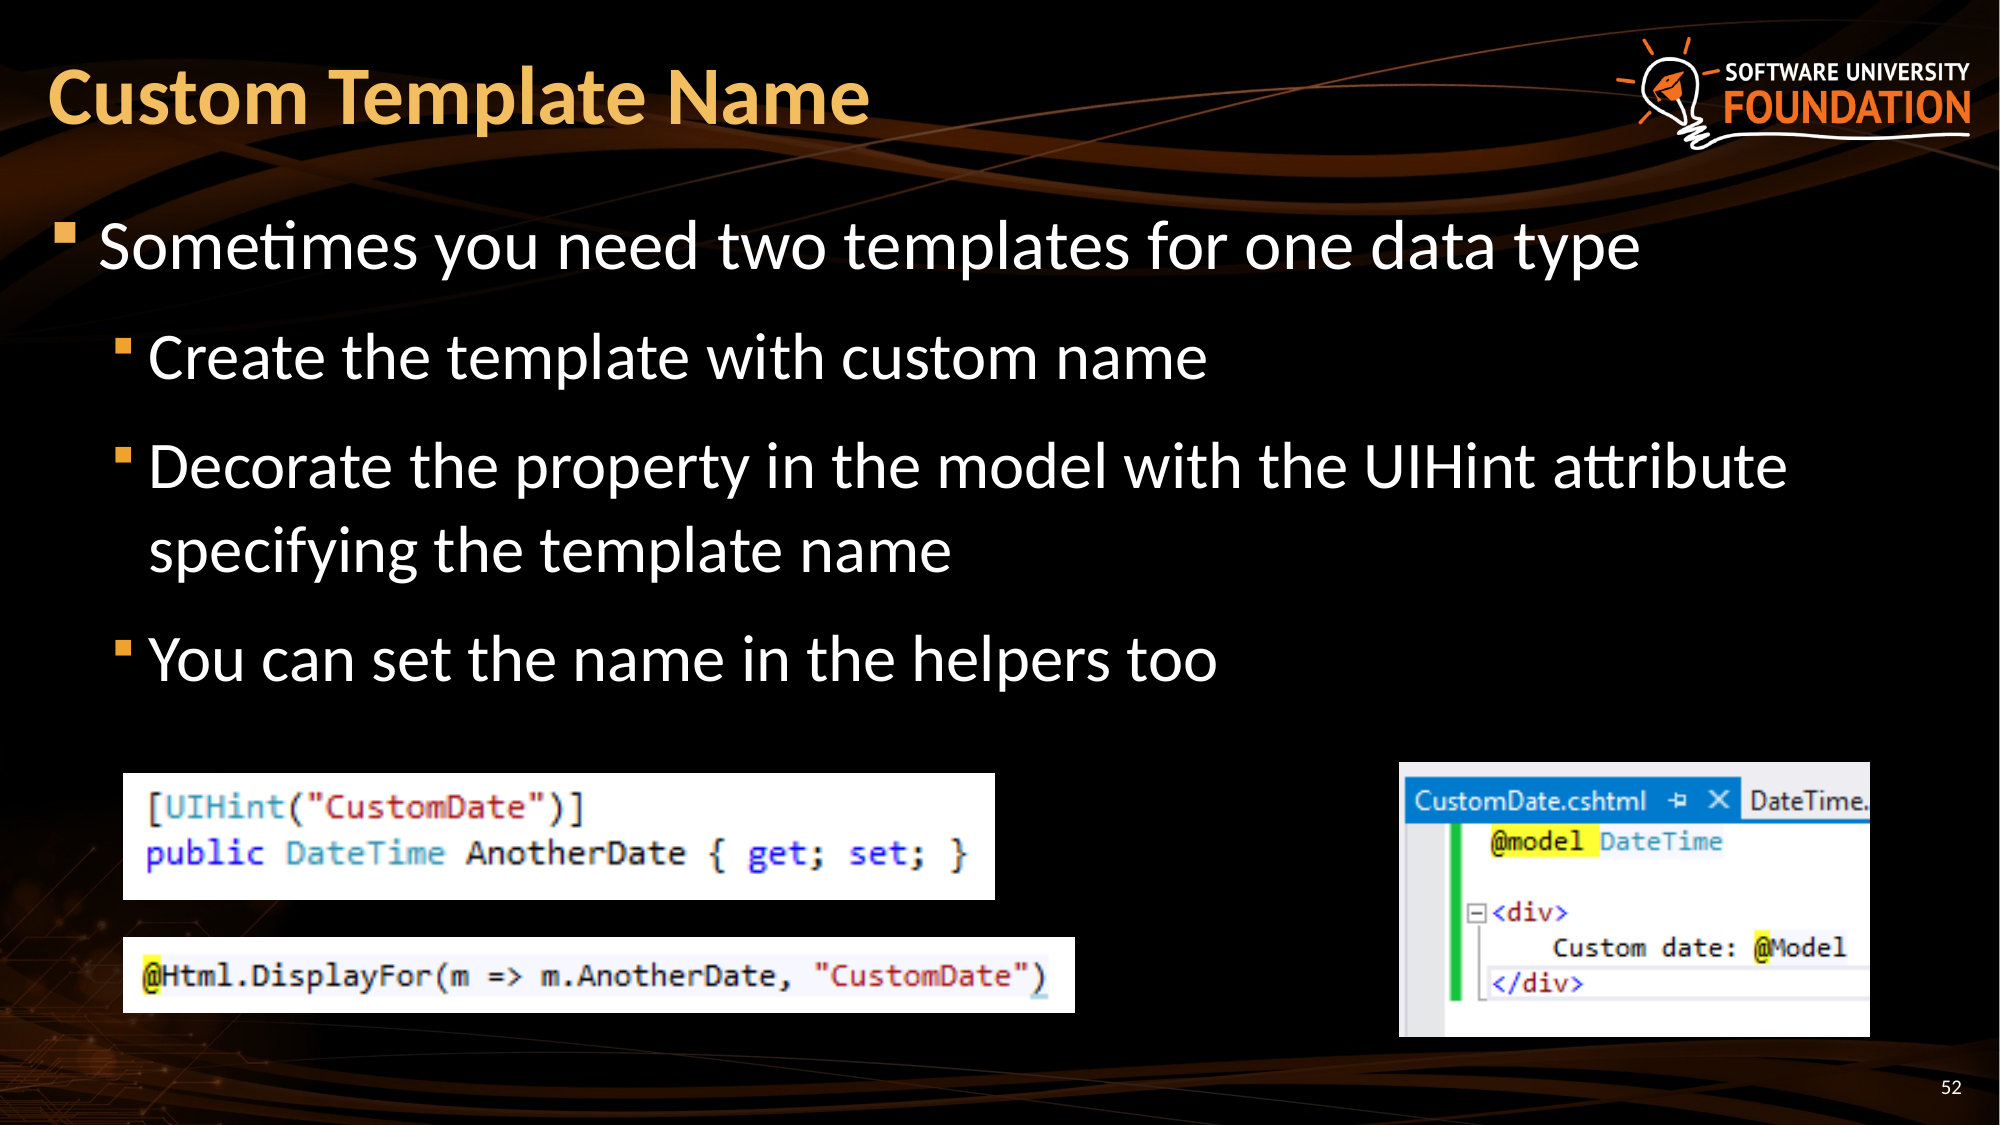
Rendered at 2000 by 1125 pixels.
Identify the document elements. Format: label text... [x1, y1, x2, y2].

list Sometimes you need two templates for one data type Create the template with custom name Decorate the property in the model with the UIHint attribute specifying the template name You can set the name in the helpers too [31, 188, 1968, 1103]
title Custom Template Name [30, 6, 1602, 189]
picture [0, 0, 2000, 1125]
